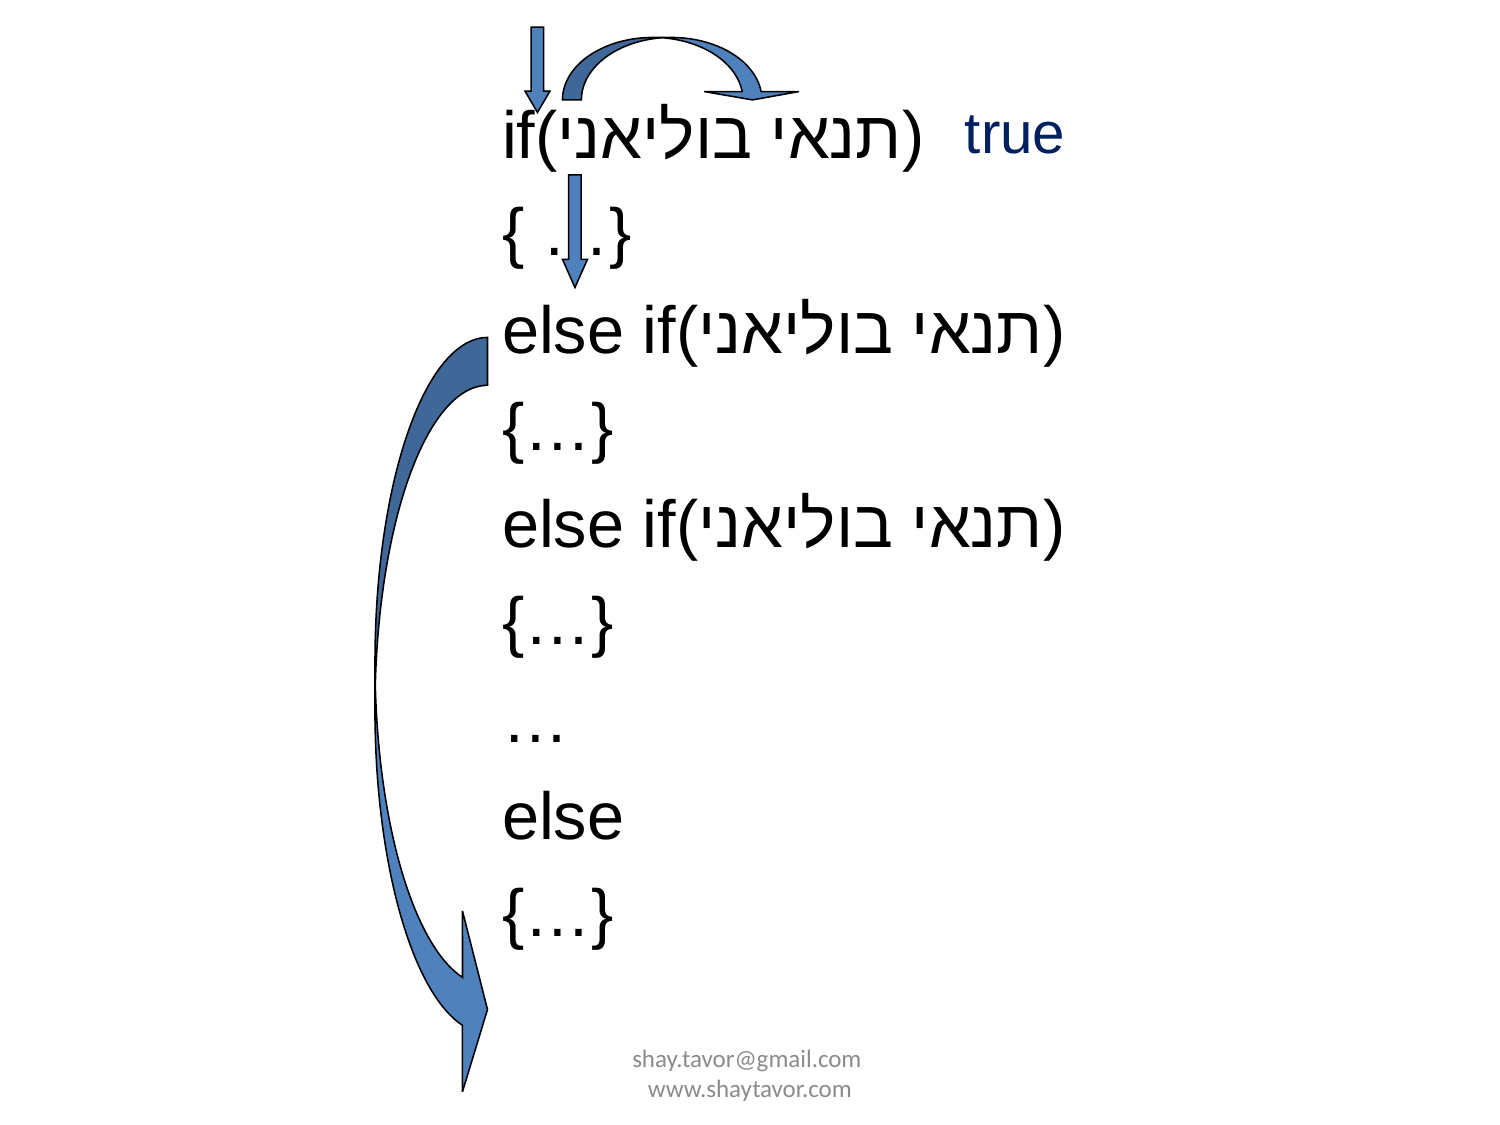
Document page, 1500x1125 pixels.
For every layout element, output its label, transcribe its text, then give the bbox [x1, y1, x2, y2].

text_box [525, 27, 550, 113]
text_box true [950, 87, 1213, 173]
footer shay.tavor@gmail.com www.shaytavor.com [512, 1042, 988, 1103]
text_box [374, 337, 488, 1092]
text_box [562, 37, 800, 100]
text_box if(תנאי בוליאני) { …} else if(תנאי בוליאני) {…} else if(תנאי בוליאני) {…} … else {…} [487, 99, 1125, 957]
text_box [562, 174, 588, 288]
